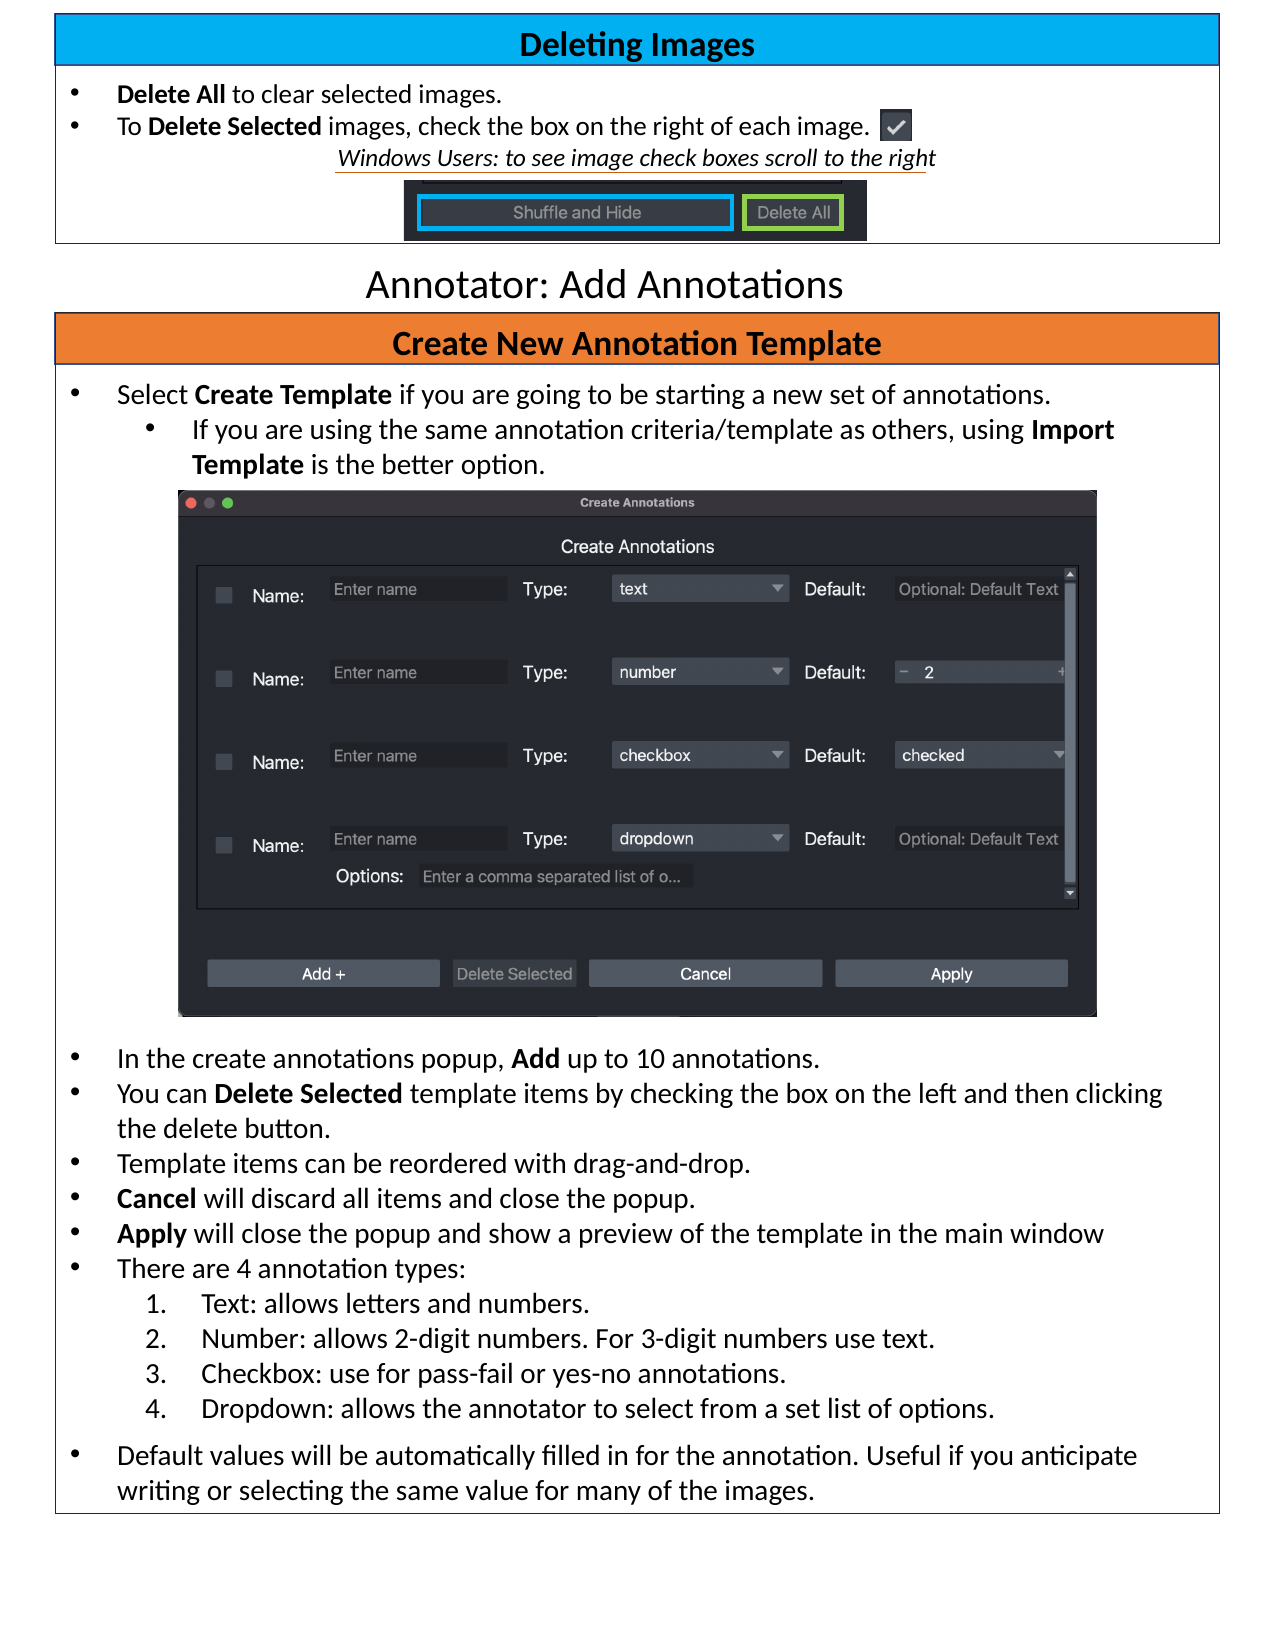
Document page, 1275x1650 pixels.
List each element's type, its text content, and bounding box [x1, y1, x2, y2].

list Annotator: Add Annotations [350, 254, 912, 312]
text_box Deleting Images Delete All to clear selected images. To Delete Selected images, check the box on the right of each image. Windows Users: to see image check boxes scroll to the right [55, 13, 1220, 244]
picture [403, 180, 871, 241]
picture [880, 109, 912, 141]
text_box Create New Annotation Template Select Create Template if you are going to be starting a new set of annotations. If you are using the same annotation criteria/template as others, using Import Template is the better option. In the create annotations popup, Add up to 10 annotations. You can Delete Selected template items by checking the box on the left and then clicking the delete button. Template items can be reordered with drag-and-drop. Cancel will discard all items and close the popup. Apply will close the popup and show a preview of the template in the main window There are 4 annotation types: Text: allows letters and numbers. Number: allows 2-digit numbers. For 3-digit numbers use text. Checkbox: use for pass-fail or yes-no annotations. Dropdown: allows the annotator to select from a set list of options. Default values will be automatically filled in for the annotation. Useful if you anticipate writing or selecting the same value for many of the images. [55, 312, 1220, 1514]
picture [178, 490, 1097, 1017]
